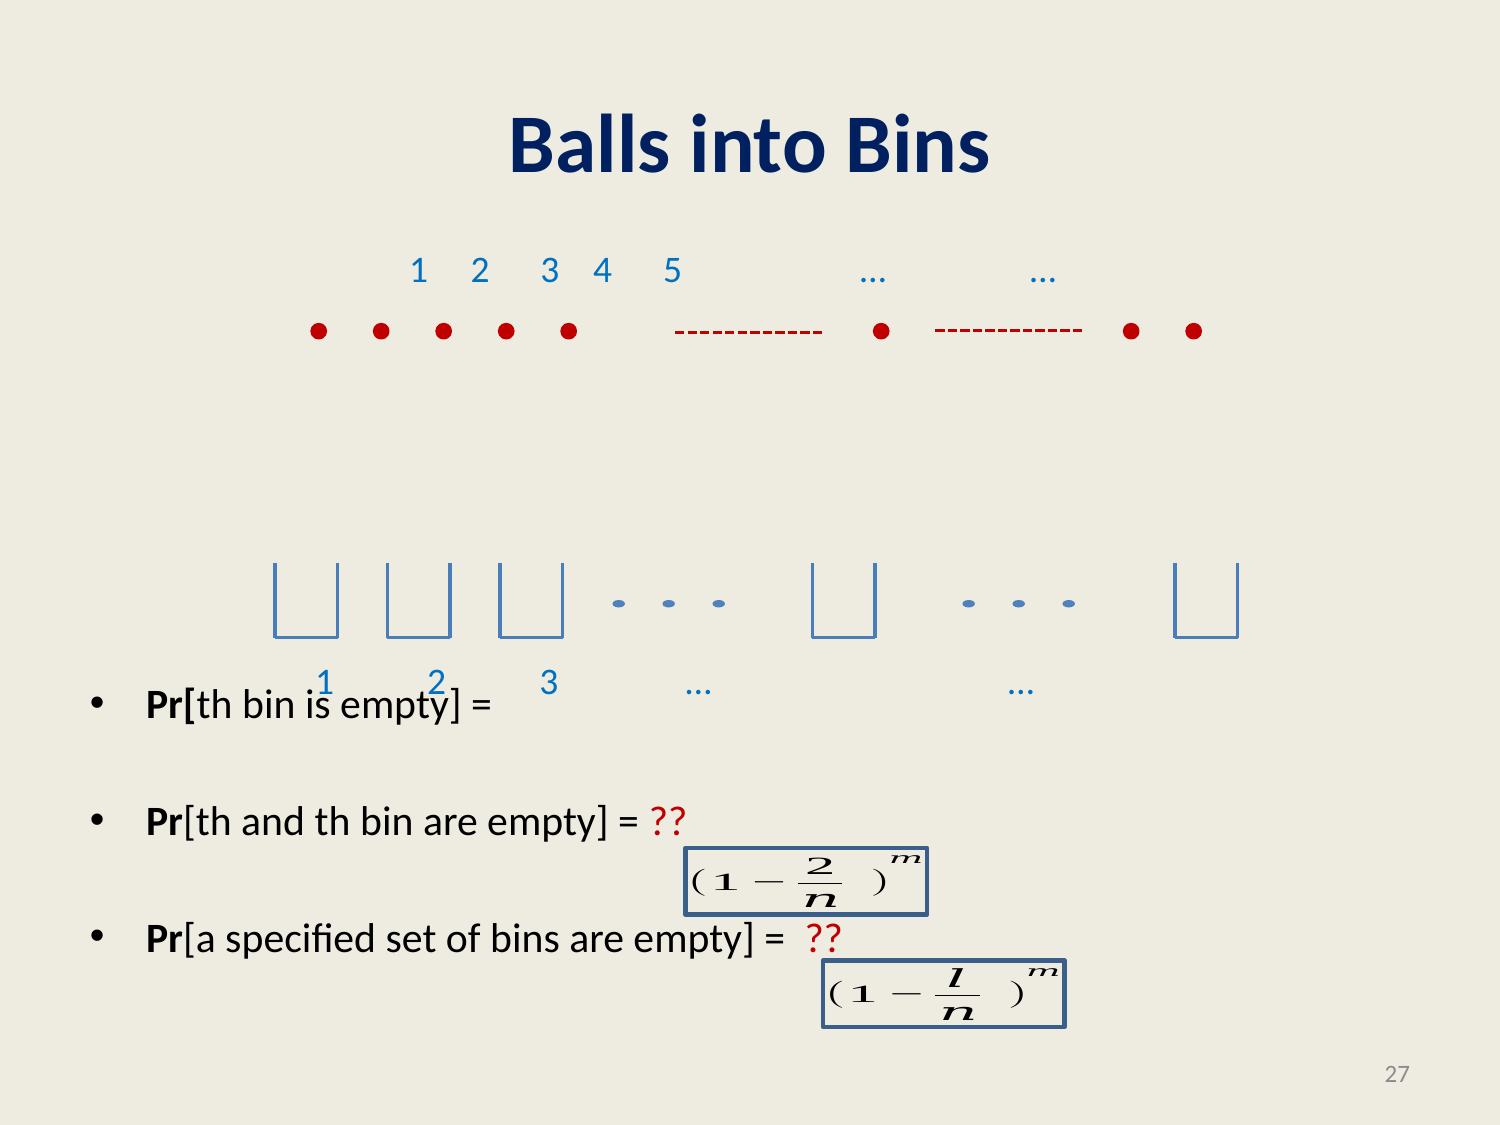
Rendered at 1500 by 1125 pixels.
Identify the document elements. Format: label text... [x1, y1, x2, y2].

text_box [312, 324, 1201, 338]
slide_number 27 [1074, 1042, 1425, 1103]
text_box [274, 562, 1238, 638]
title Balls into Bins [75, 45, 1425, 233]
